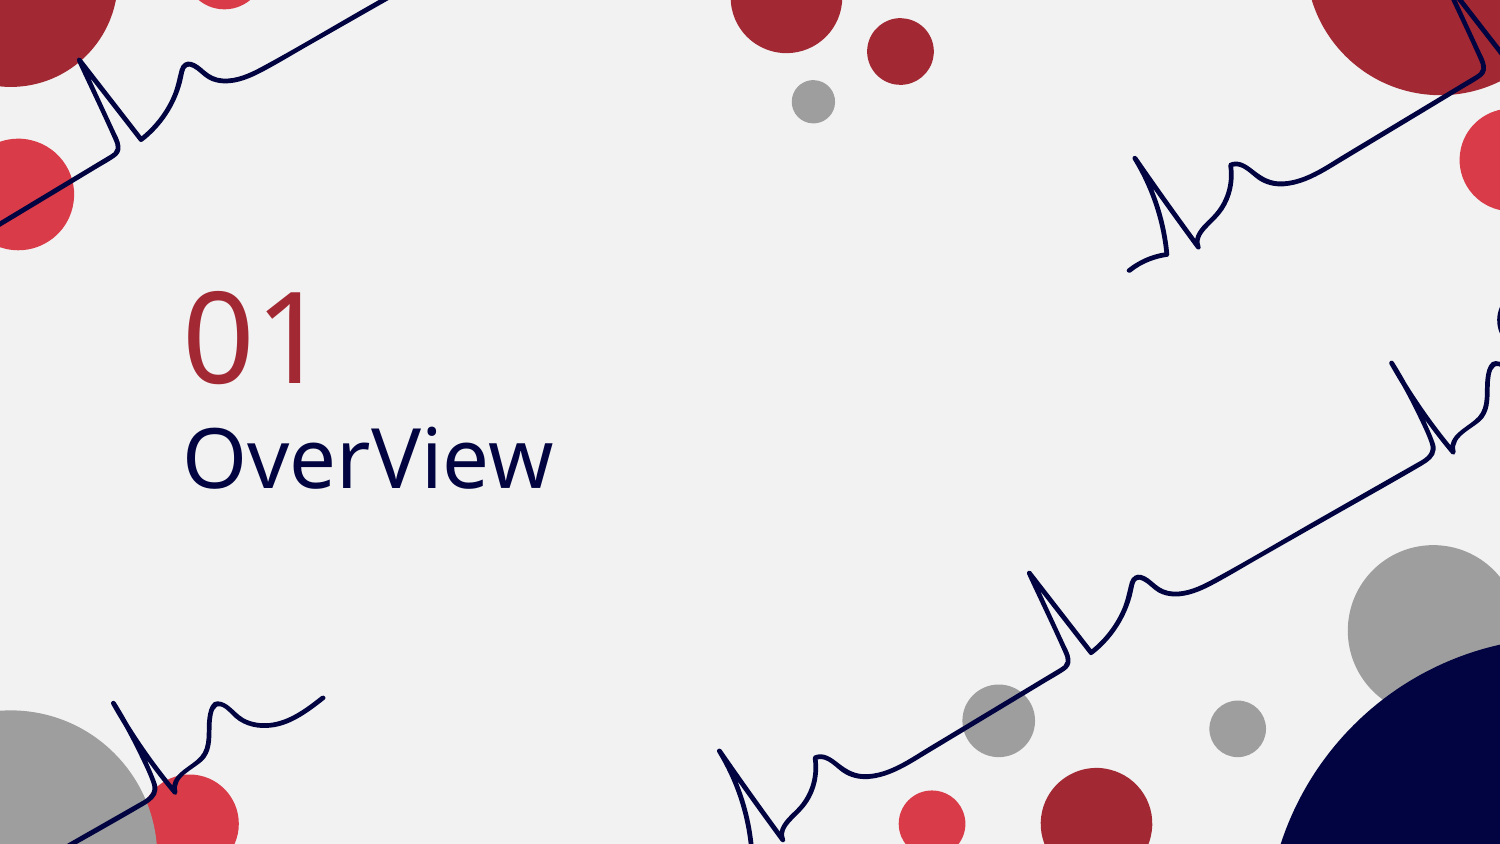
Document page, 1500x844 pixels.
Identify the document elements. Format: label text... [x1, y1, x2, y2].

title OverView [168, 390, 767, 528]
title 01 [168, 241, 378, 391]
